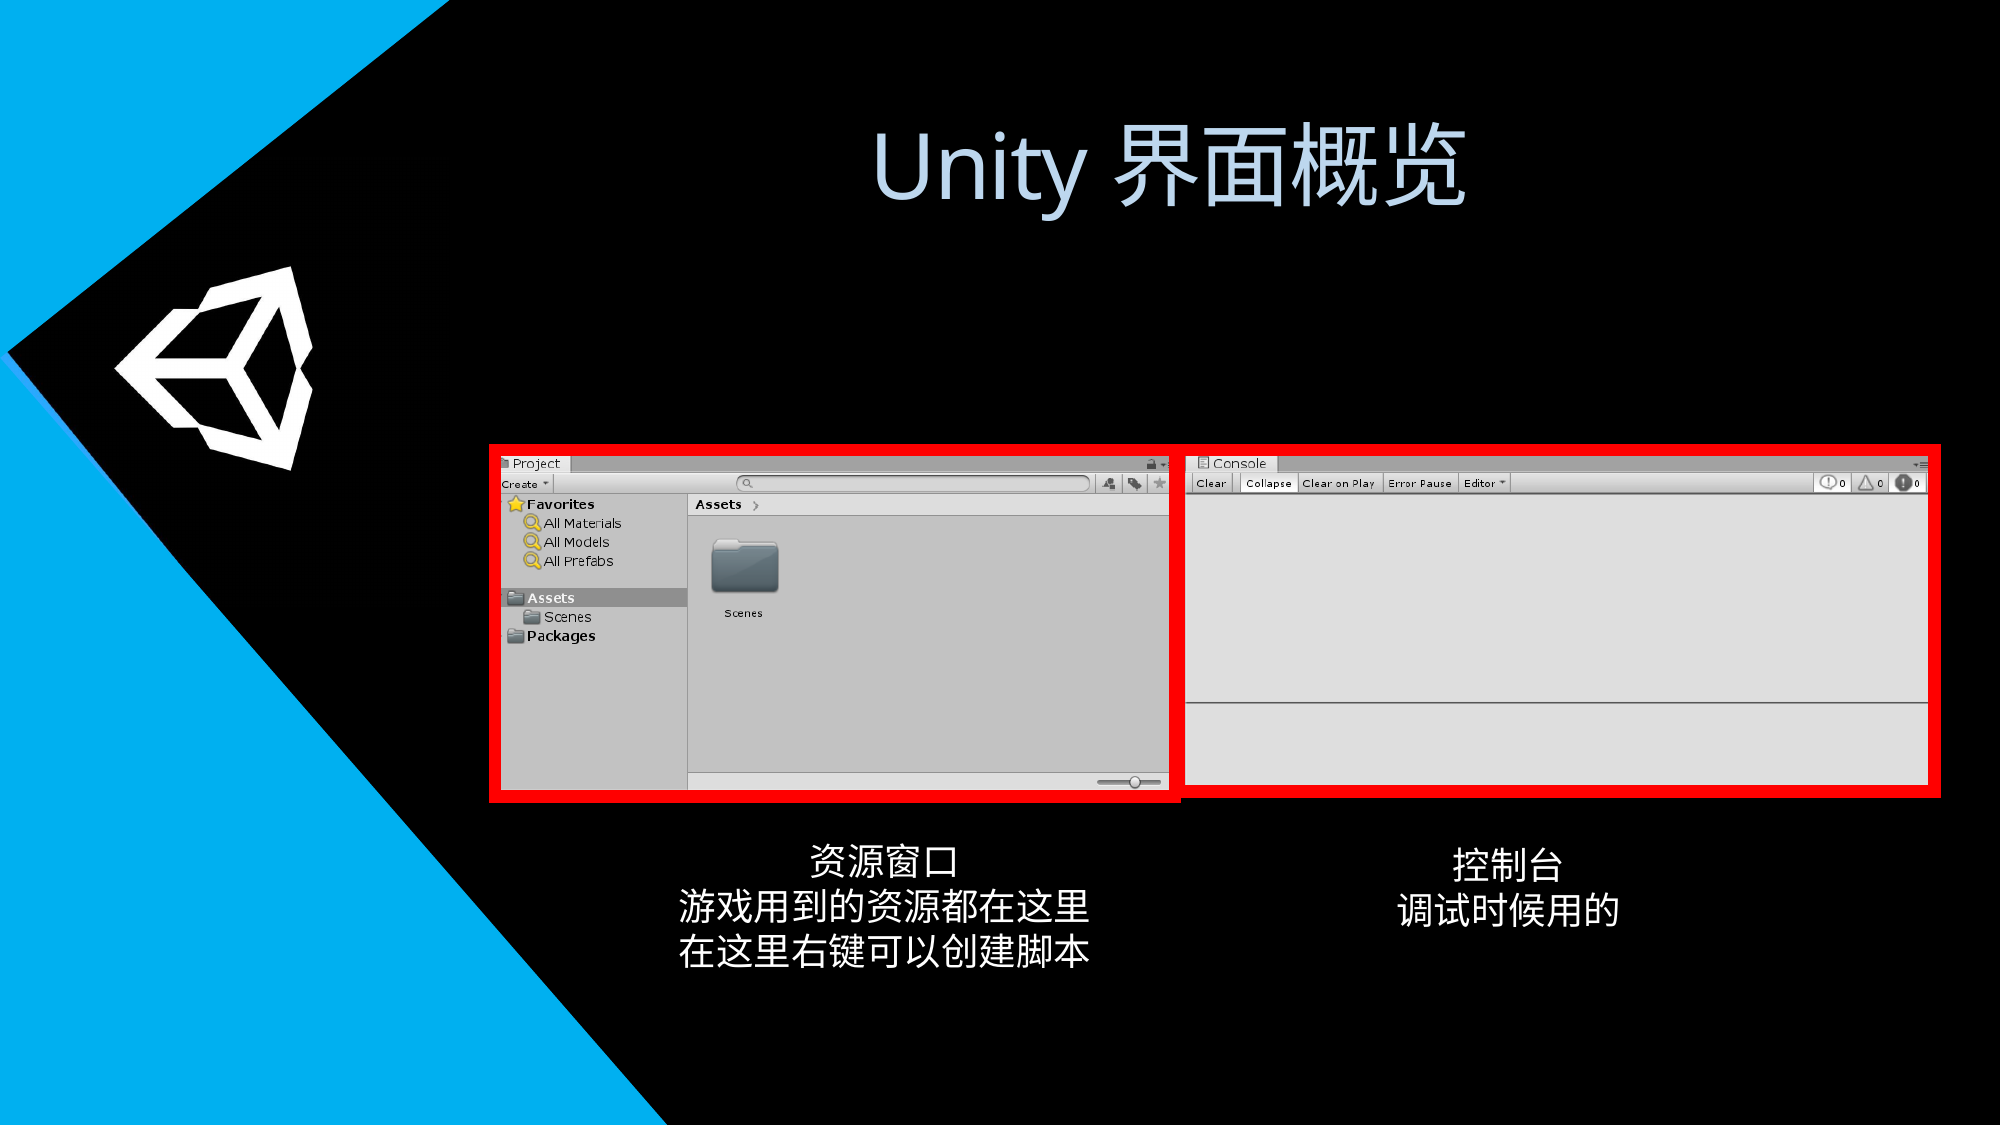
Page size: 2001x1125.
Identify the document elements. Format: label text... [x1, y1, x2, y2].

text_box 资源窗口 游戏用到的资源都在这里 在这里右键可以创建脚本 [668, 830, 1107, 981]
text_box Unity界面概览 [668, 100, 1920, 257]
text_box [0, 0, 668, 1125]
picture [668, 450, 1935, 792]
text_box 控制台 调试时候用的 [1374, 834, 1644, 940]
text_box [668, 792, 1176, 797]
